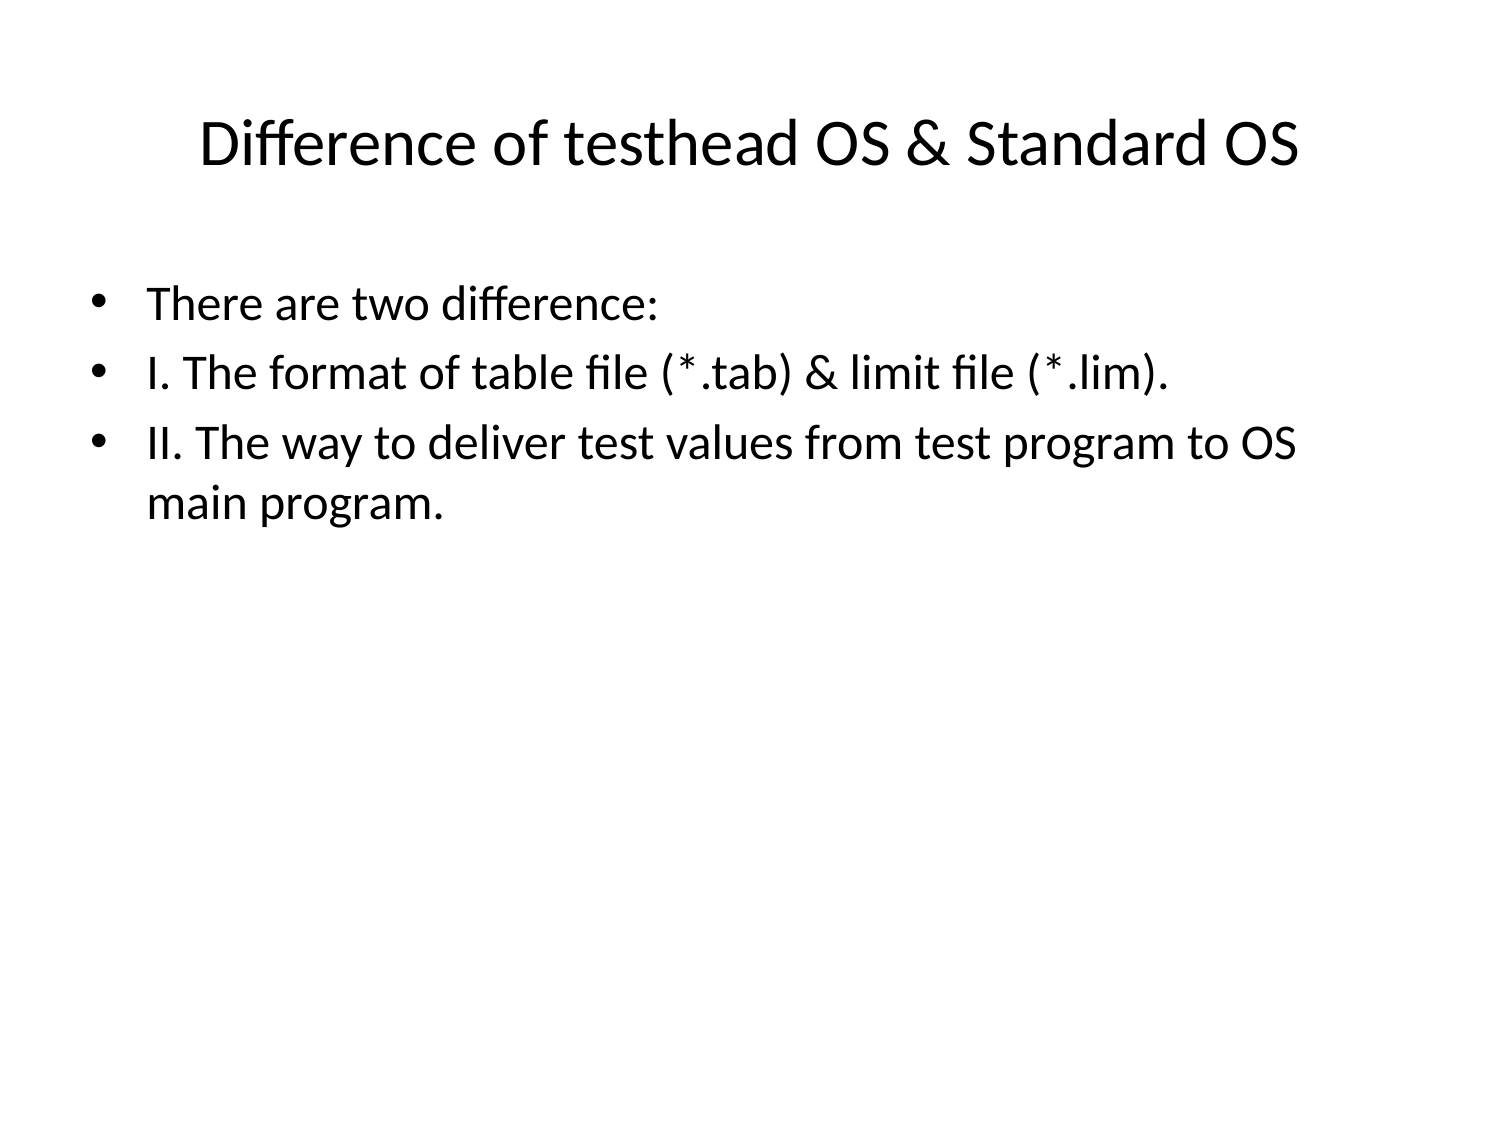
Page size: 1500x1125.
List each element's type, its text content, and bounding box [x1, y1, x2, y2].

list There are two difference: I. The format of table file (*.tab) & limit file (*.lim). II. The way to deliver test values from test program to OS main program. [75, 262, 1425, 1005]
title Difference of testhead OS & Standard OS [75, 45, 1425, 233]
